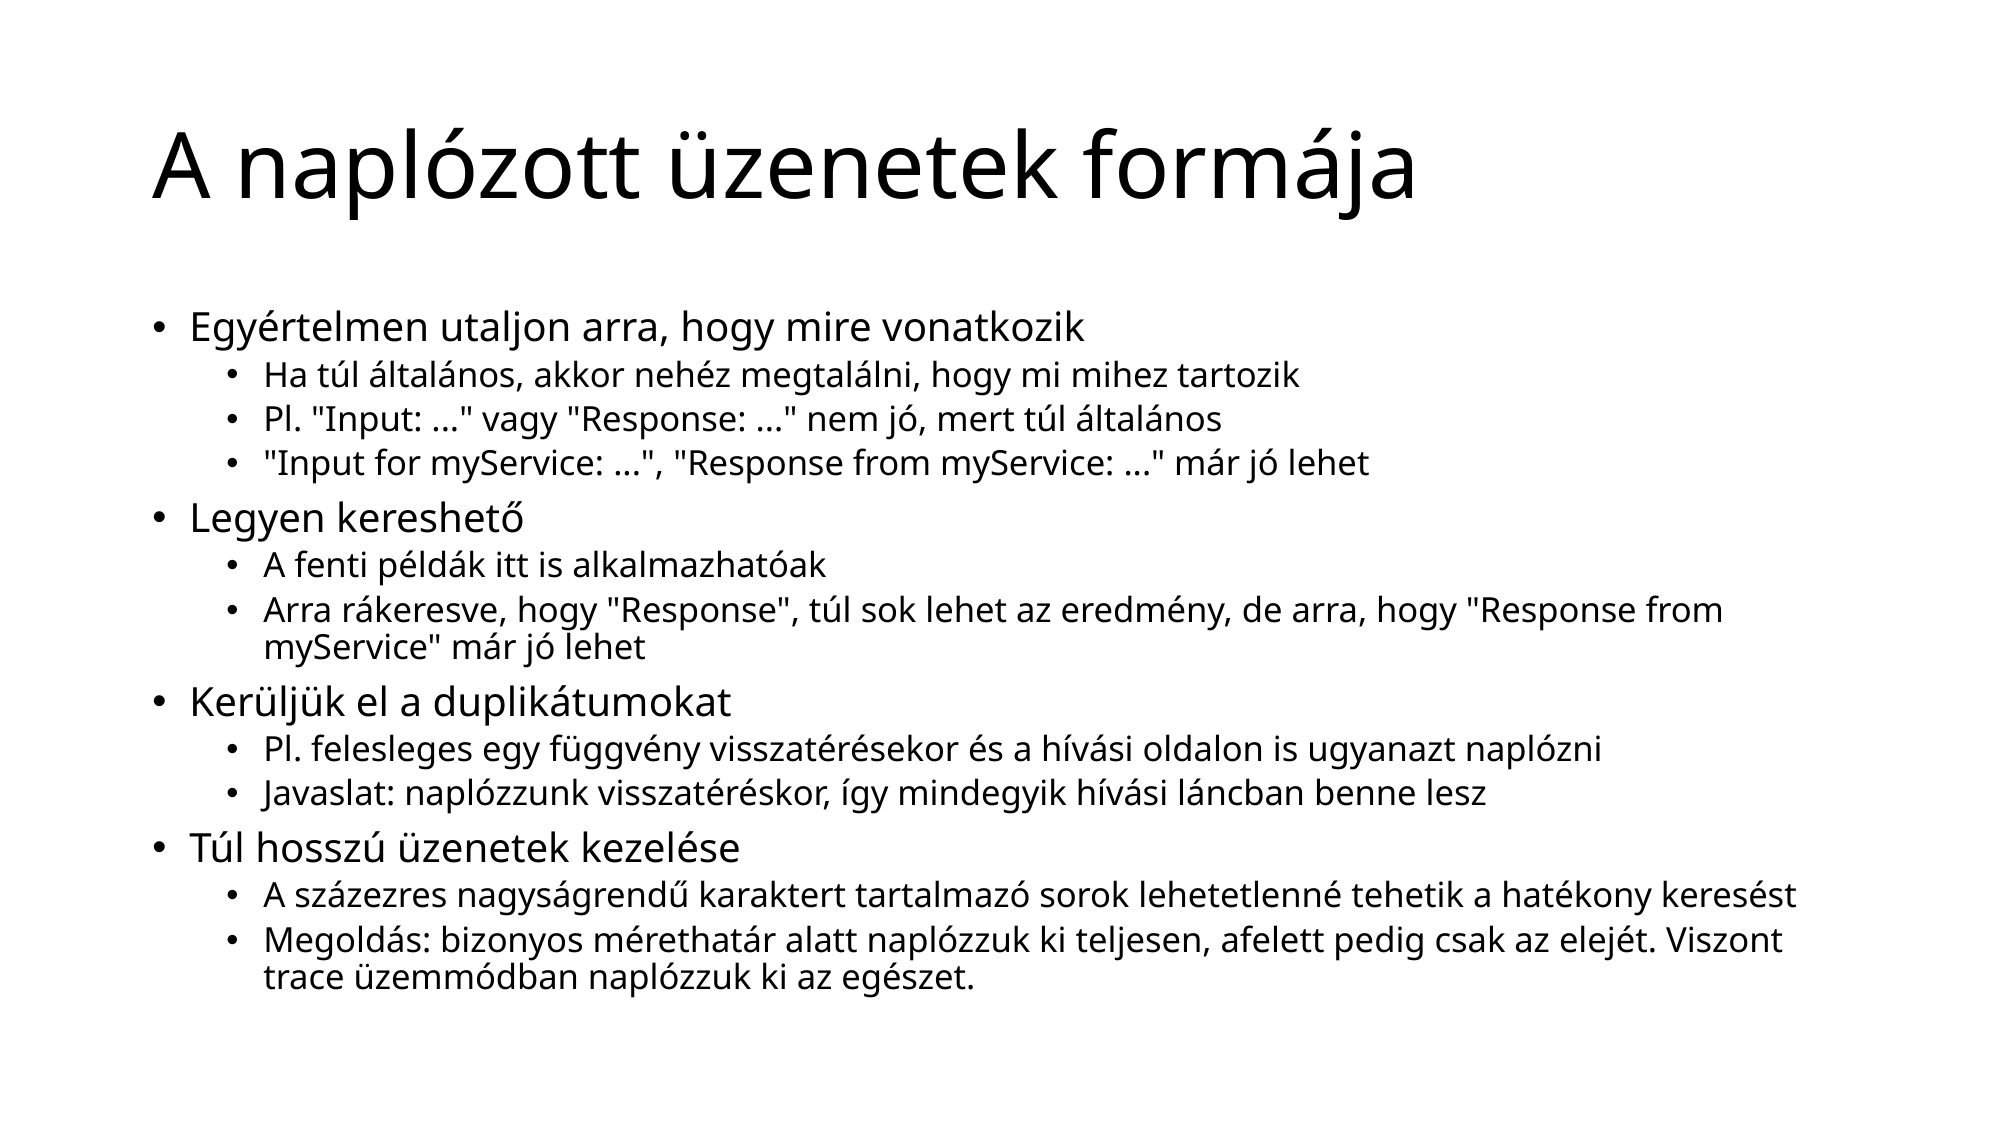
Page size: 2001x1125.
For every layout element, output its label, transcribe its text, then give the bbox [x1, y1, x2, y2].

list Egyértelmen utaljon arra, hogy mire vonatkozik Ha túl általános, akkor nehéz megtalálni, hogy mi mihez tartozik Pl. "Input: ..." vagy "Response: ..." nem jó, mert túl általános "Input for myService: ...", "Response from myService: ..." már jó lehet Legyen kereshető A fenti példák itt is alkalmazhatóak Arra rákeresve, hogy "Response", túl sok lehet az eredmény, de arra, hogy "Response from myService" már jó lehet Kerüljük el a duplikátumokat Pl. felesleges egy függvény visszatérésekor és a hívási oldalon is ugyanazt naplózni Javaslat: naplózzunk visszatéréskor, így mindegyik hívási láncban benne lesz Túl hosszú üzenetek kezelése A százezres nagyságrendű karaktert tartalmazó sorok lehetetlenné tehetik a hatékony keresést Megoldás: bizonyos mérethatár alatt naplózzuk ki teljesen, afelett pedig csak az elejét. Viszont trace üzemmódban naplózzuk ki az egészet. [137, 299, 1863, 1014]
title A naplózott üzenetek formája [137, 59, 1863, 278]
